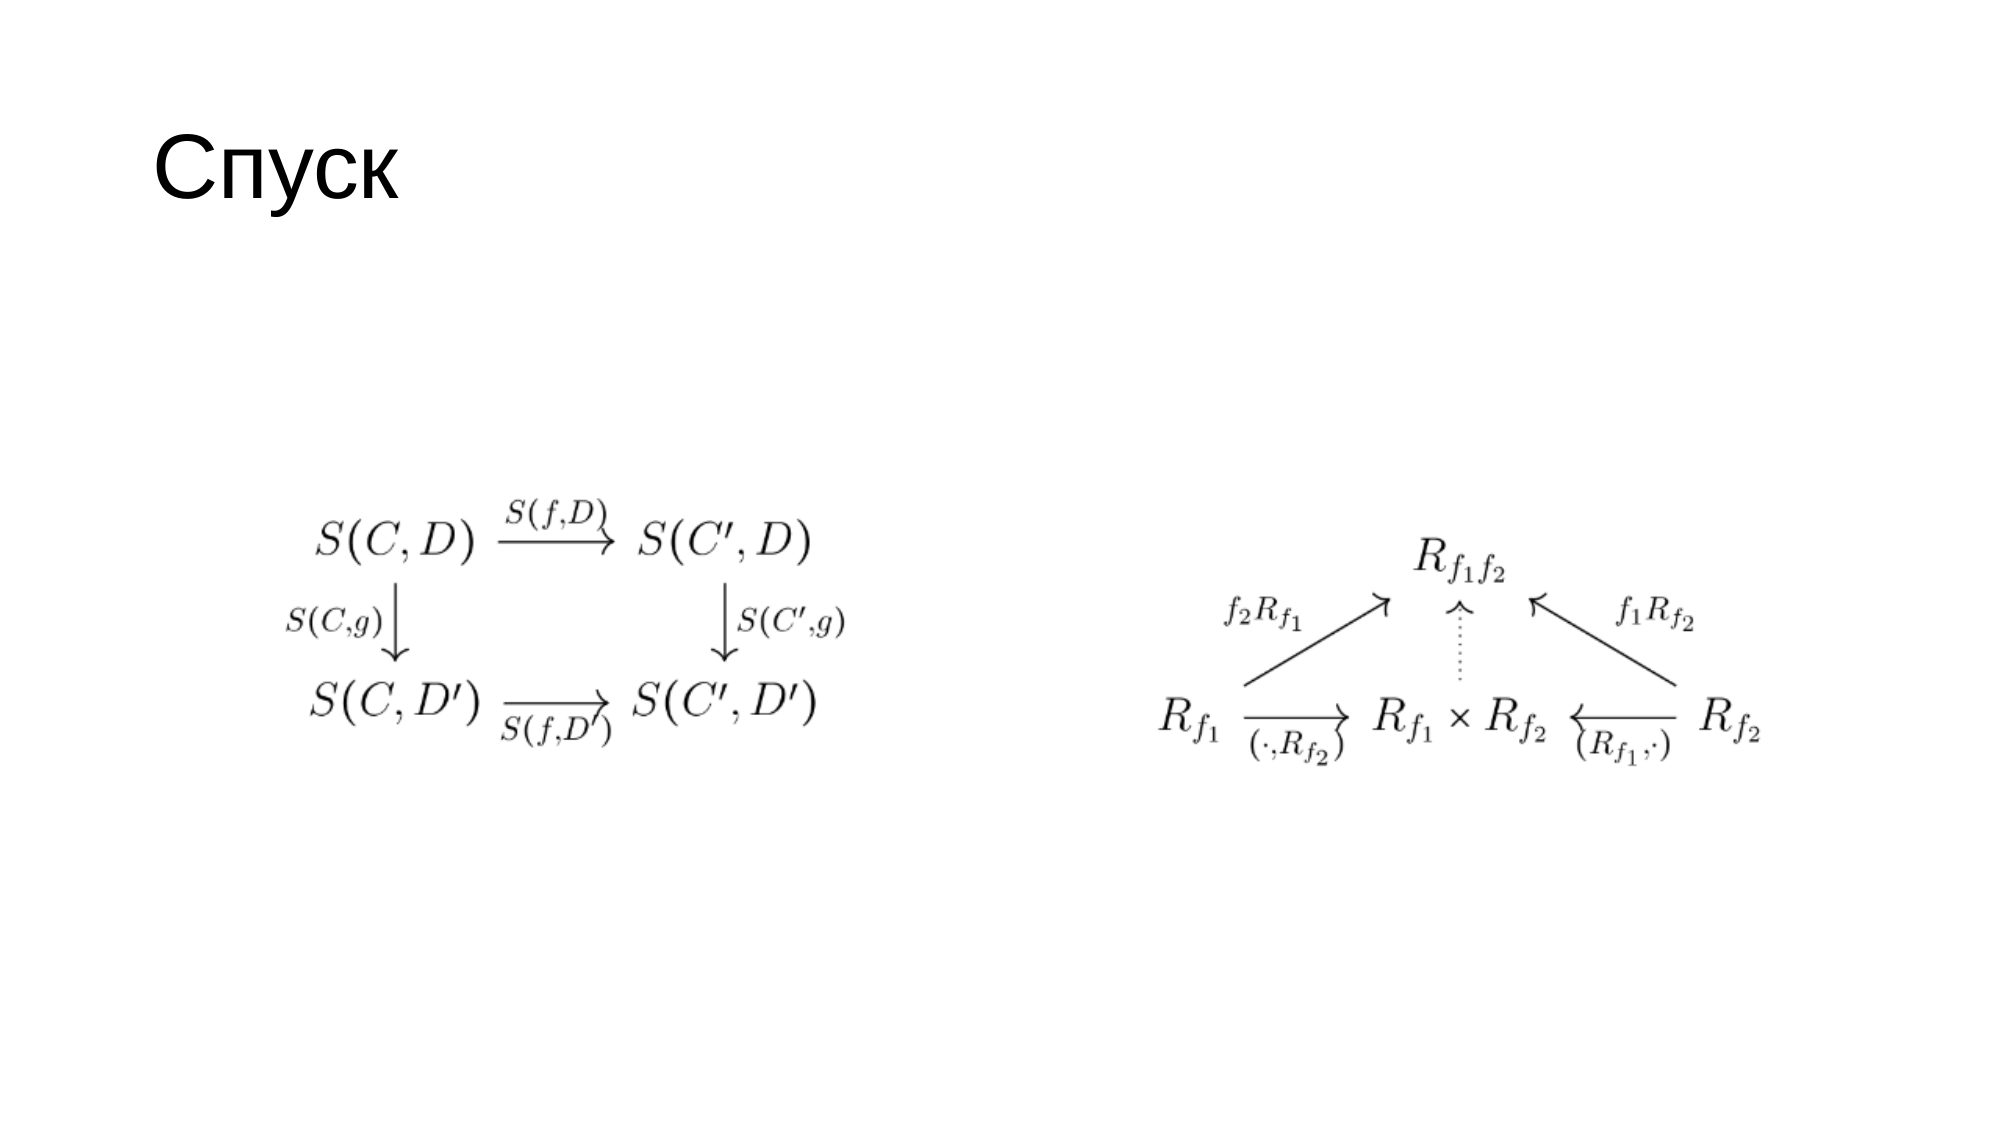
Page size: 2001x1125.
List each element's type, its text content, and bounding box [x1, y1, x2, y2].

title Спуск [137, 59, 1863, 278]
picture [161, 461, 938, 831]
picture [1041, 484, 1809, 807]
